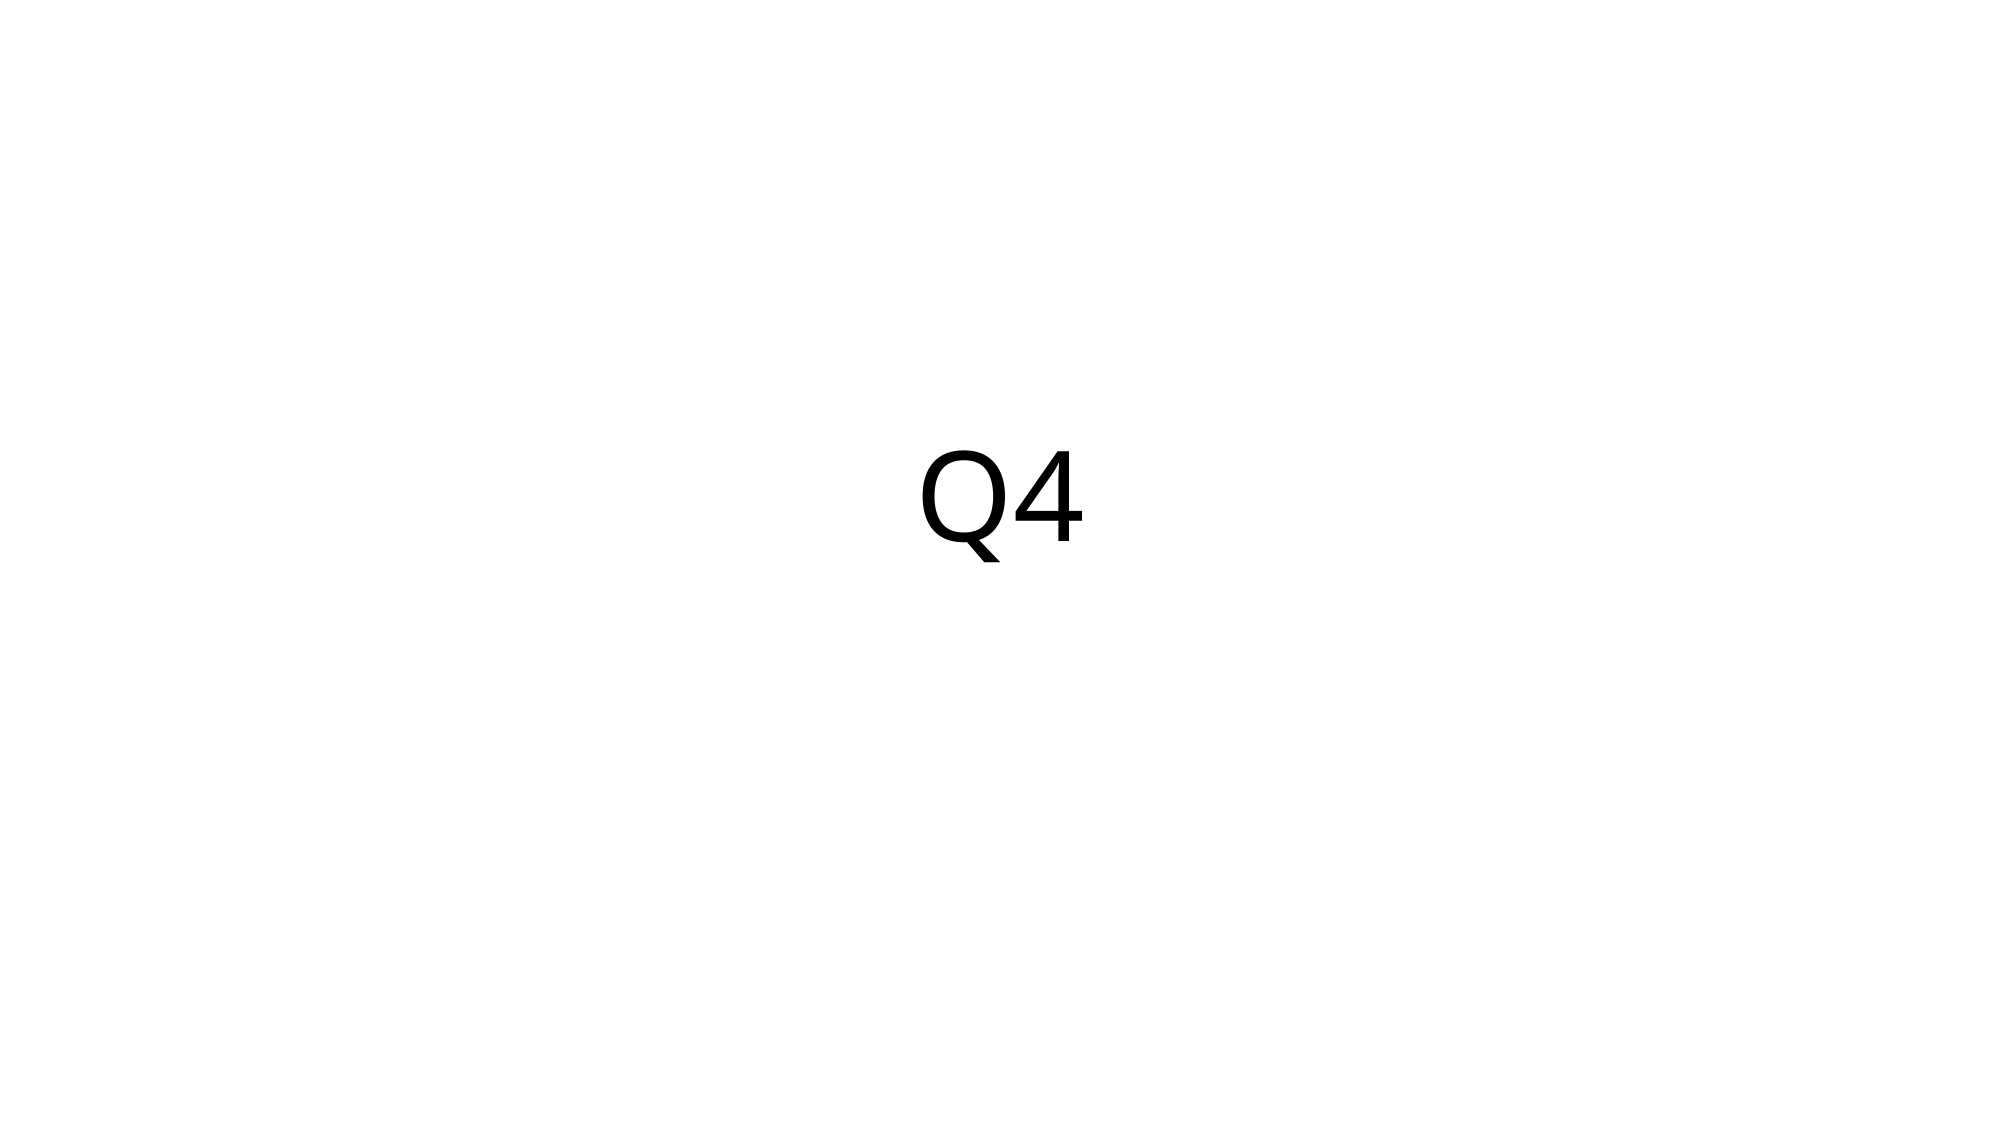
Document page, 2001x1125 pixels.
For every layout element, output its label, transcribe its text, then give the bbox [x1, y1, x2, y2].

title Q4 [249, 184, 1750, 576]
